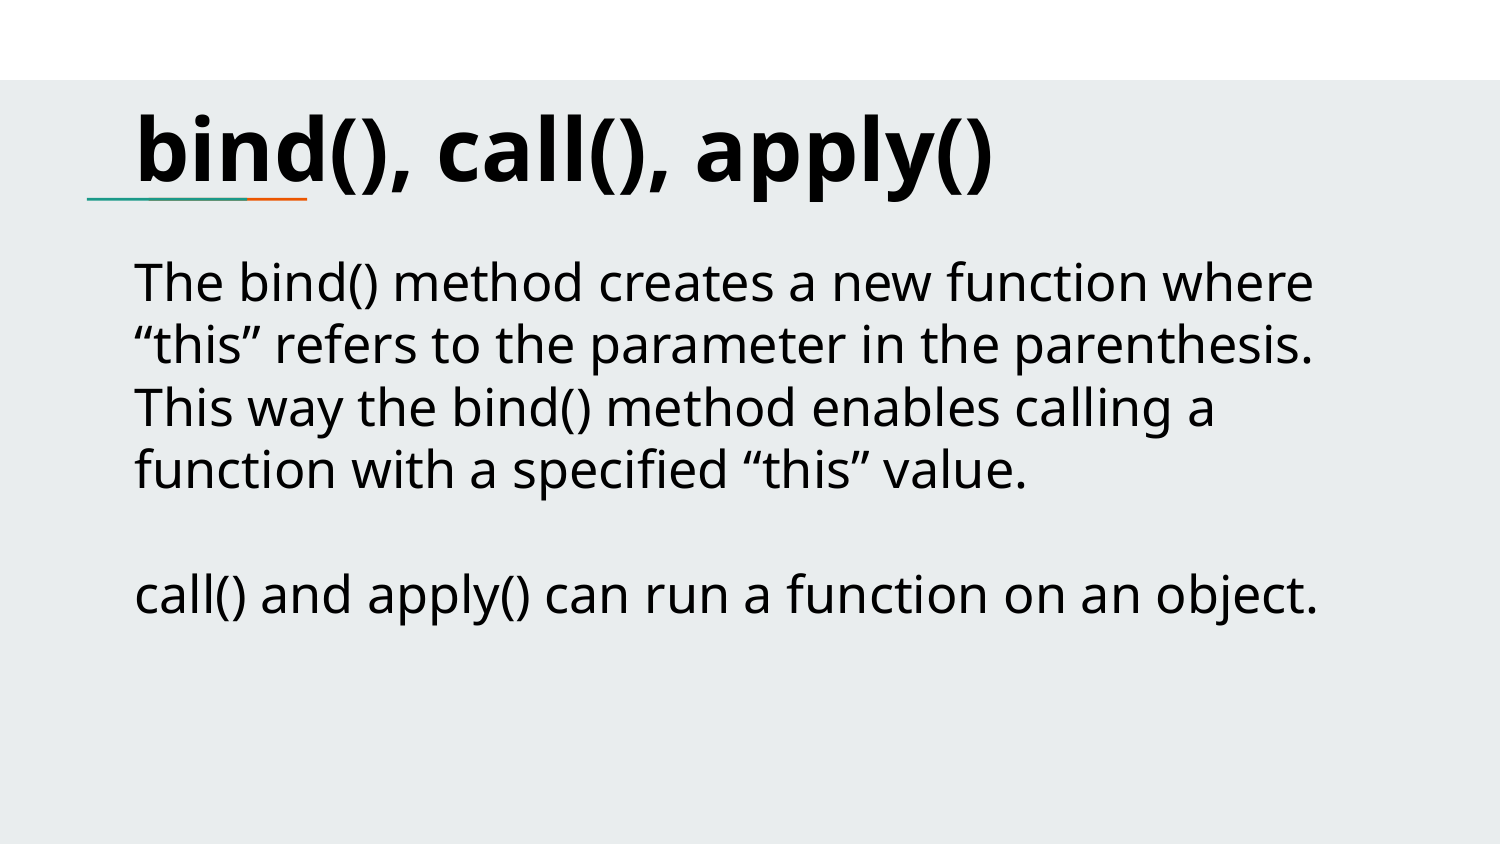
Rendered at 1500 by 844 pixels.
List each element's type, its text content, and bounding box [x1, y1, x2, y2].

title bind(), call(), apply() The bind() method creates a new function where “this” refers to the parameter in the parenthesis. This way the bind() method enables calling a function with a specified “this” value. call() and apply() can run a function on an object. [119, 79, 1428, 568]
